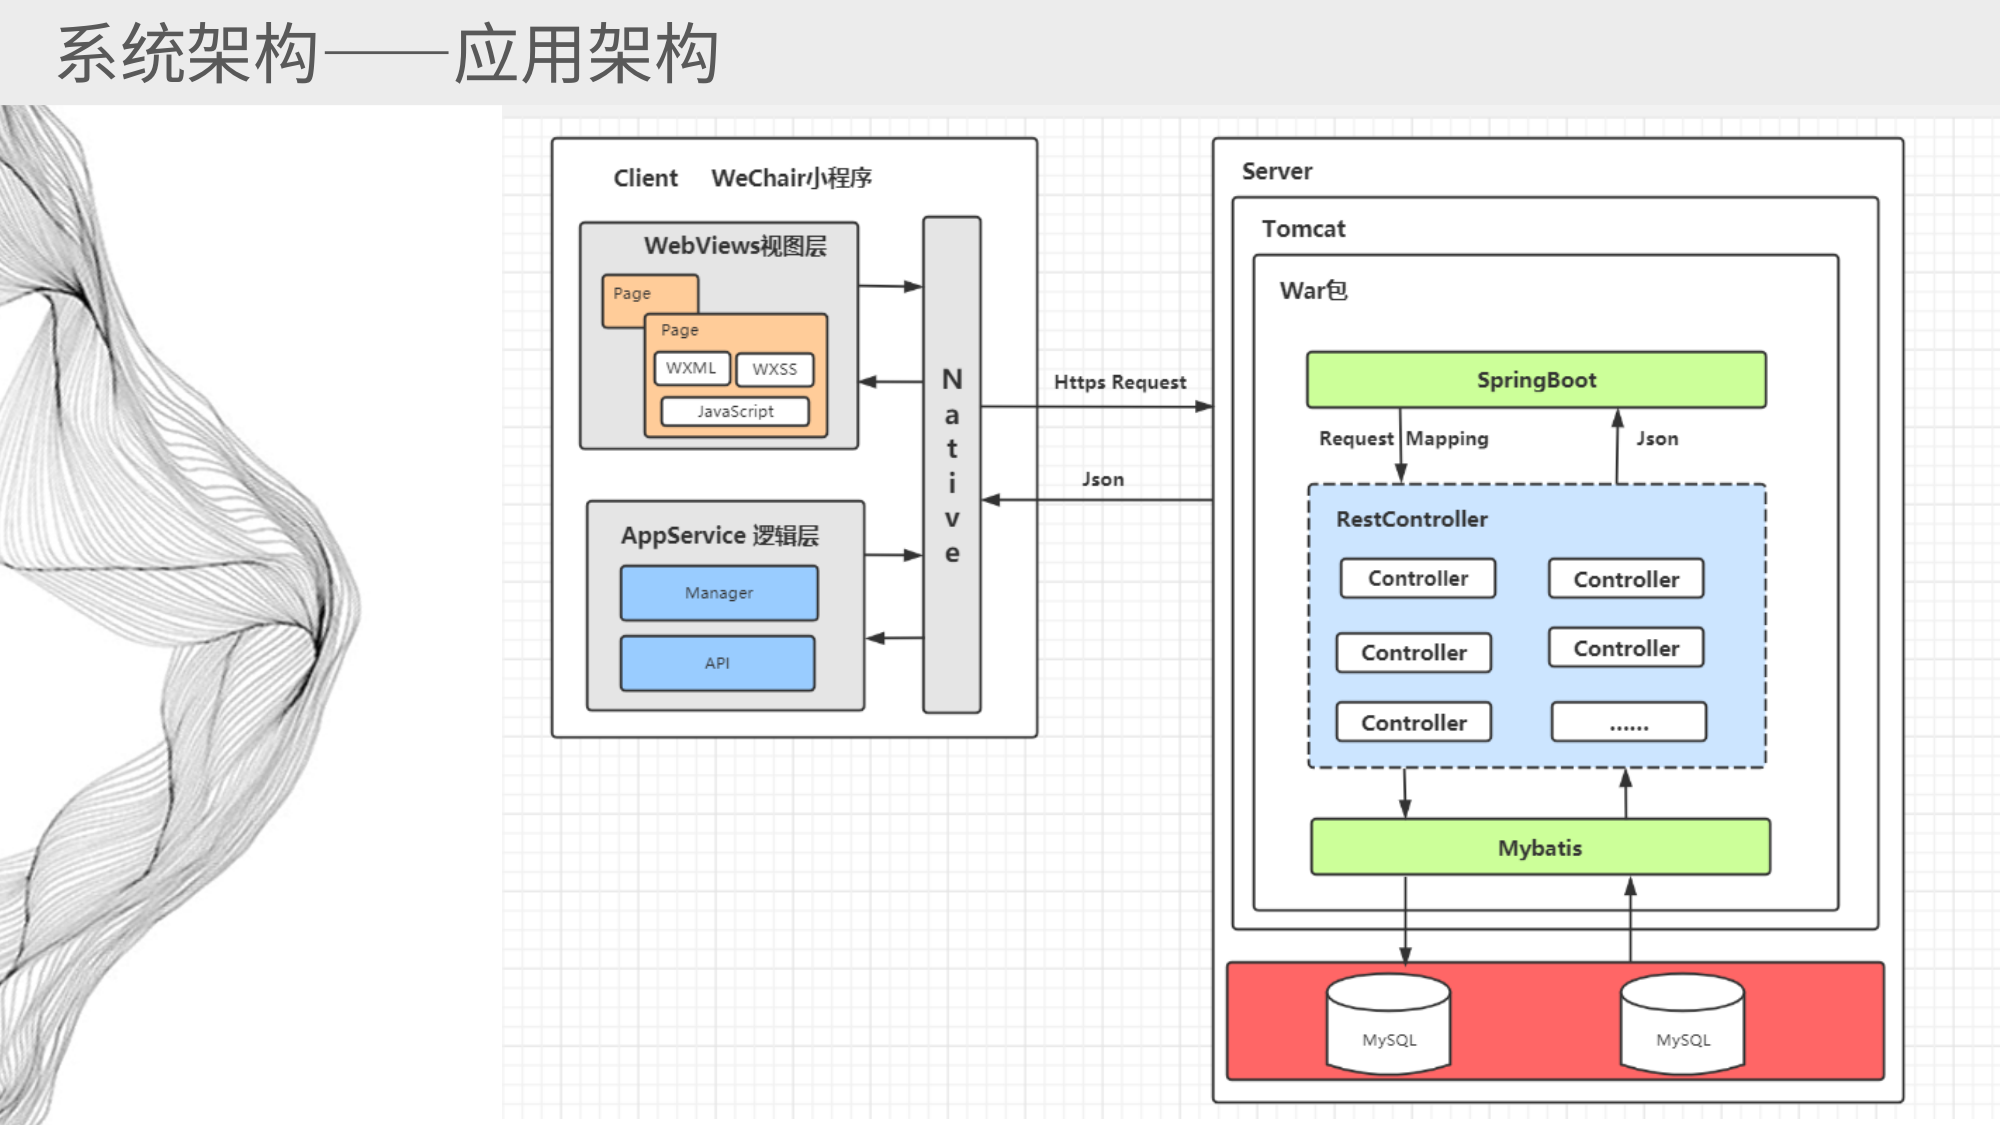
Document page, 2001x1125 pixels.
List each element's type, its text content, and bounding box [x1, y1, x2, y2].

picture [0, 105, 2000, 1125]
text_box [0, 0, 2000, 106]
text_box 系统架构——应用架构 [38, 4, 1203, 100]
